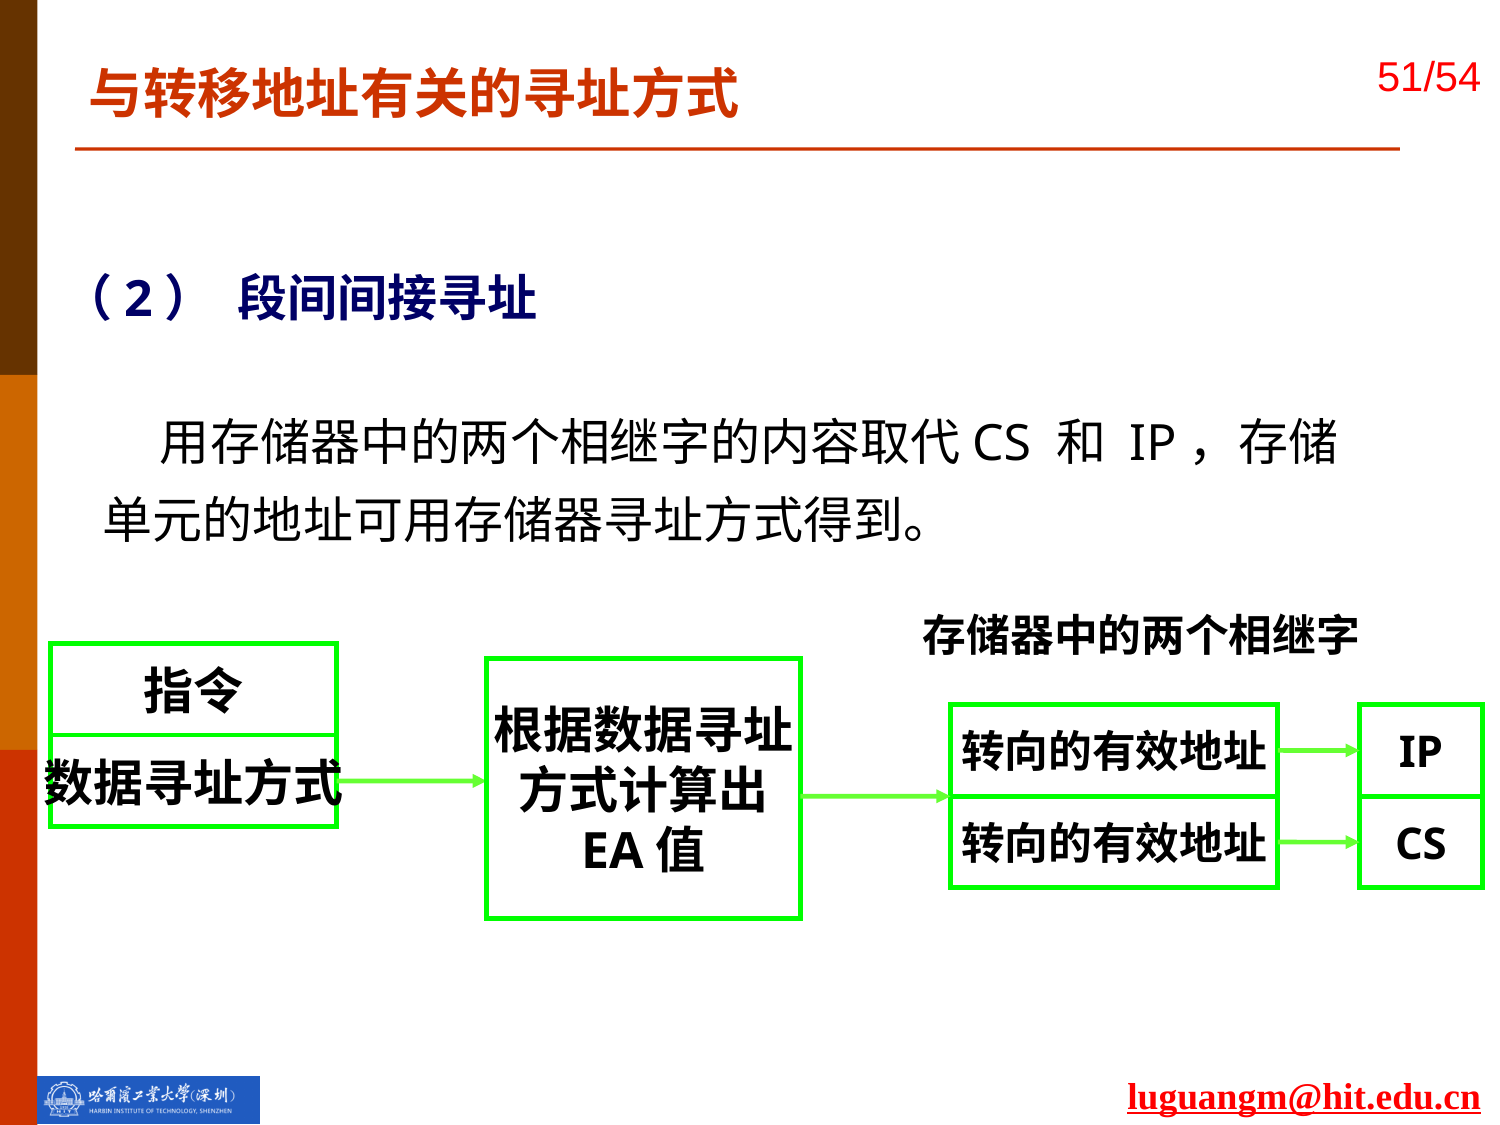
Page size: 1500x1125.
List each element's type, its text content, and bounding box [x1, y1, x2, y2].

picture [37, 1076, 260, 1124]
text_box 用存储器中的两个相继字的内容取代CS 和 IP，存储单元的地址可用存储器寻址方式得到。 [85, 383, 1386, 557]
text_box 与转移地址有关的寻址方式 [74, 52, 1123, 132]
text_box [50, 597, 1483, 919]
text_box （2） 段间间接寻址 [44, 257, 1036, 350]
